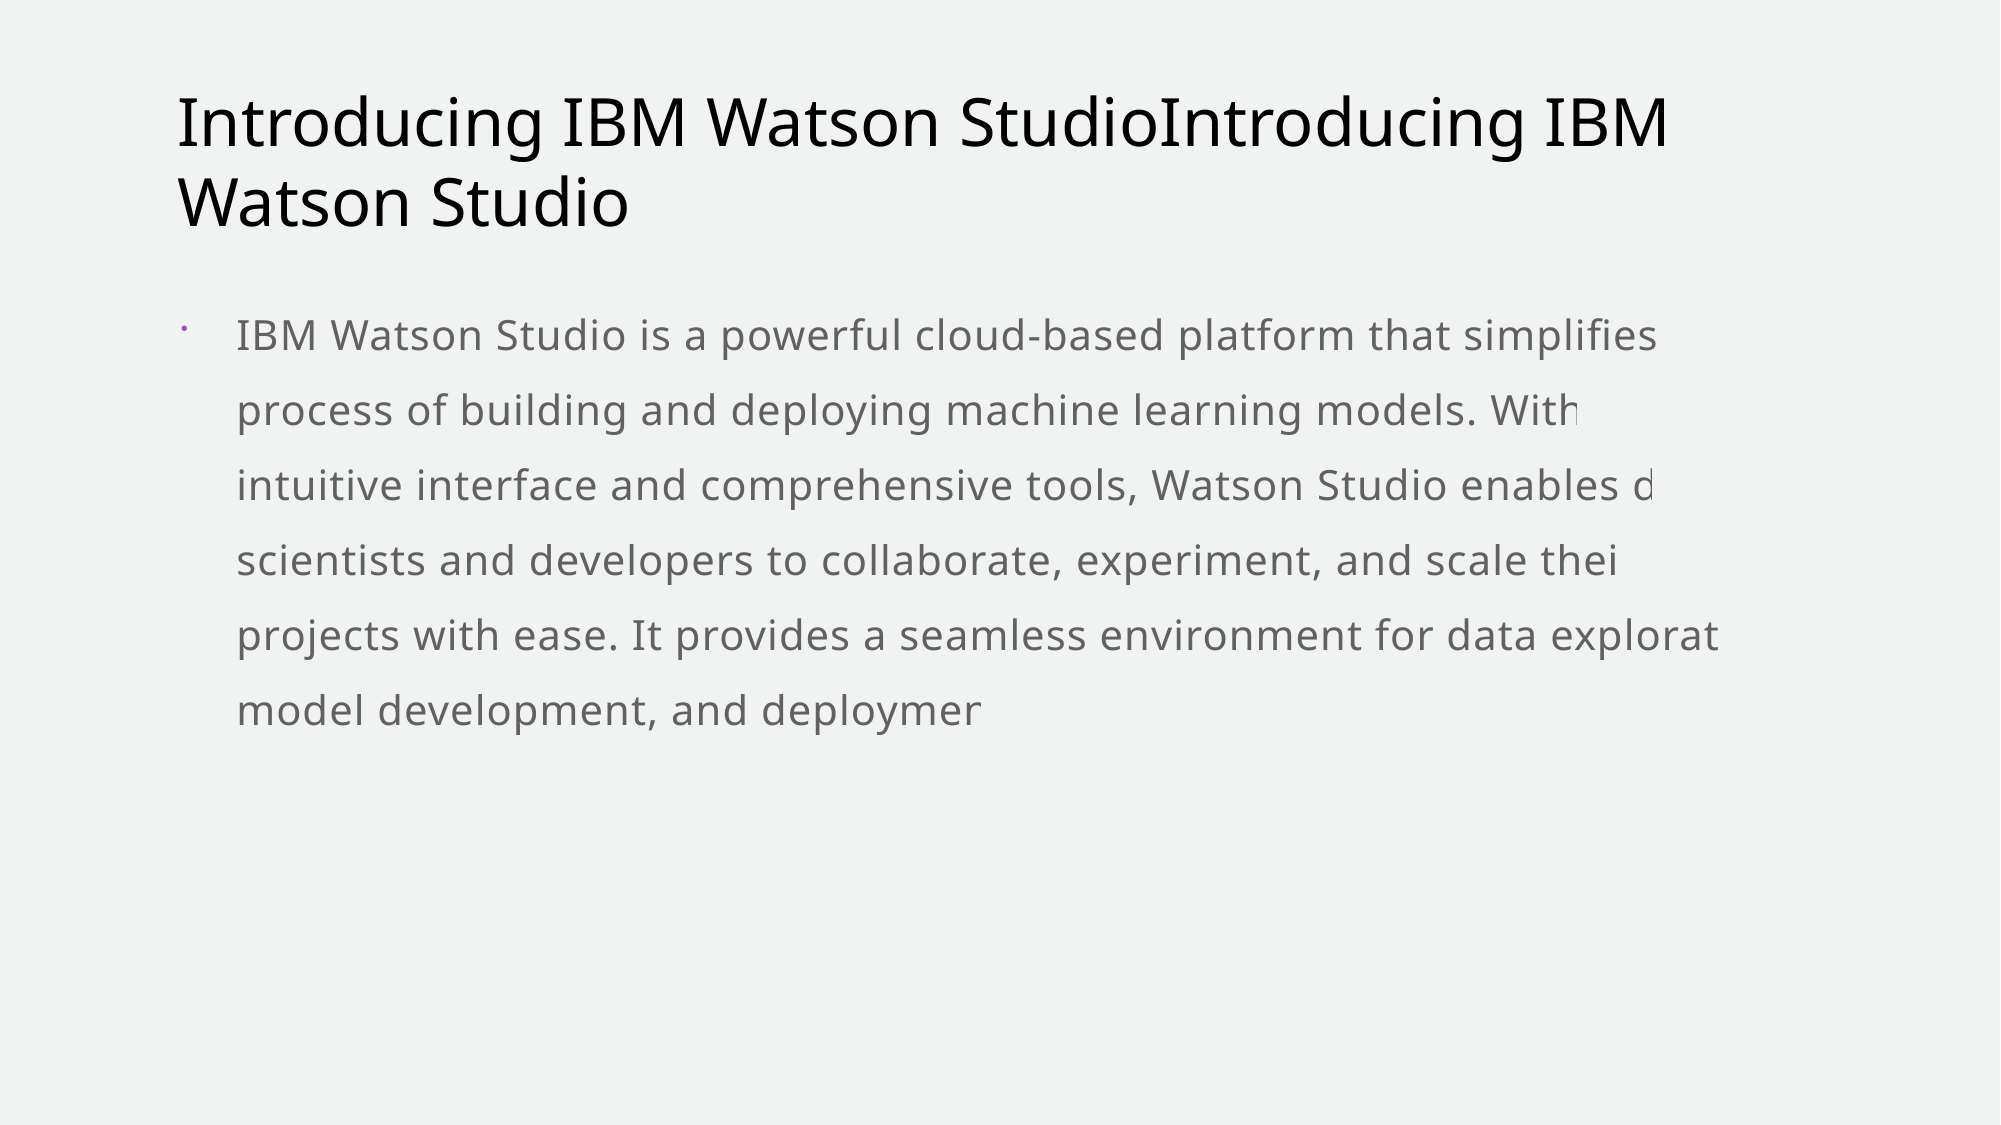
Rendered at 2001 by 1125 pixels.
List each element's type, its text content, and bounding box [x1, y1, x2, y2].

title Introducing IBM Watson StudioIntroducing IBM Watson Studio [162, 64, 1838, 248]
list IBM Watson Studio is a powerful cloud-based platform that simplifies the process of building and deploying machine learning models. With its intuitive interface and comprehensive tools, Watson Studio enables data scientists and developers to collaborate, experiment, and scale their AI projects with ease. It provides a seamless environment for data exploration, model development, and deployment. [162, 276, 1838, 940]
